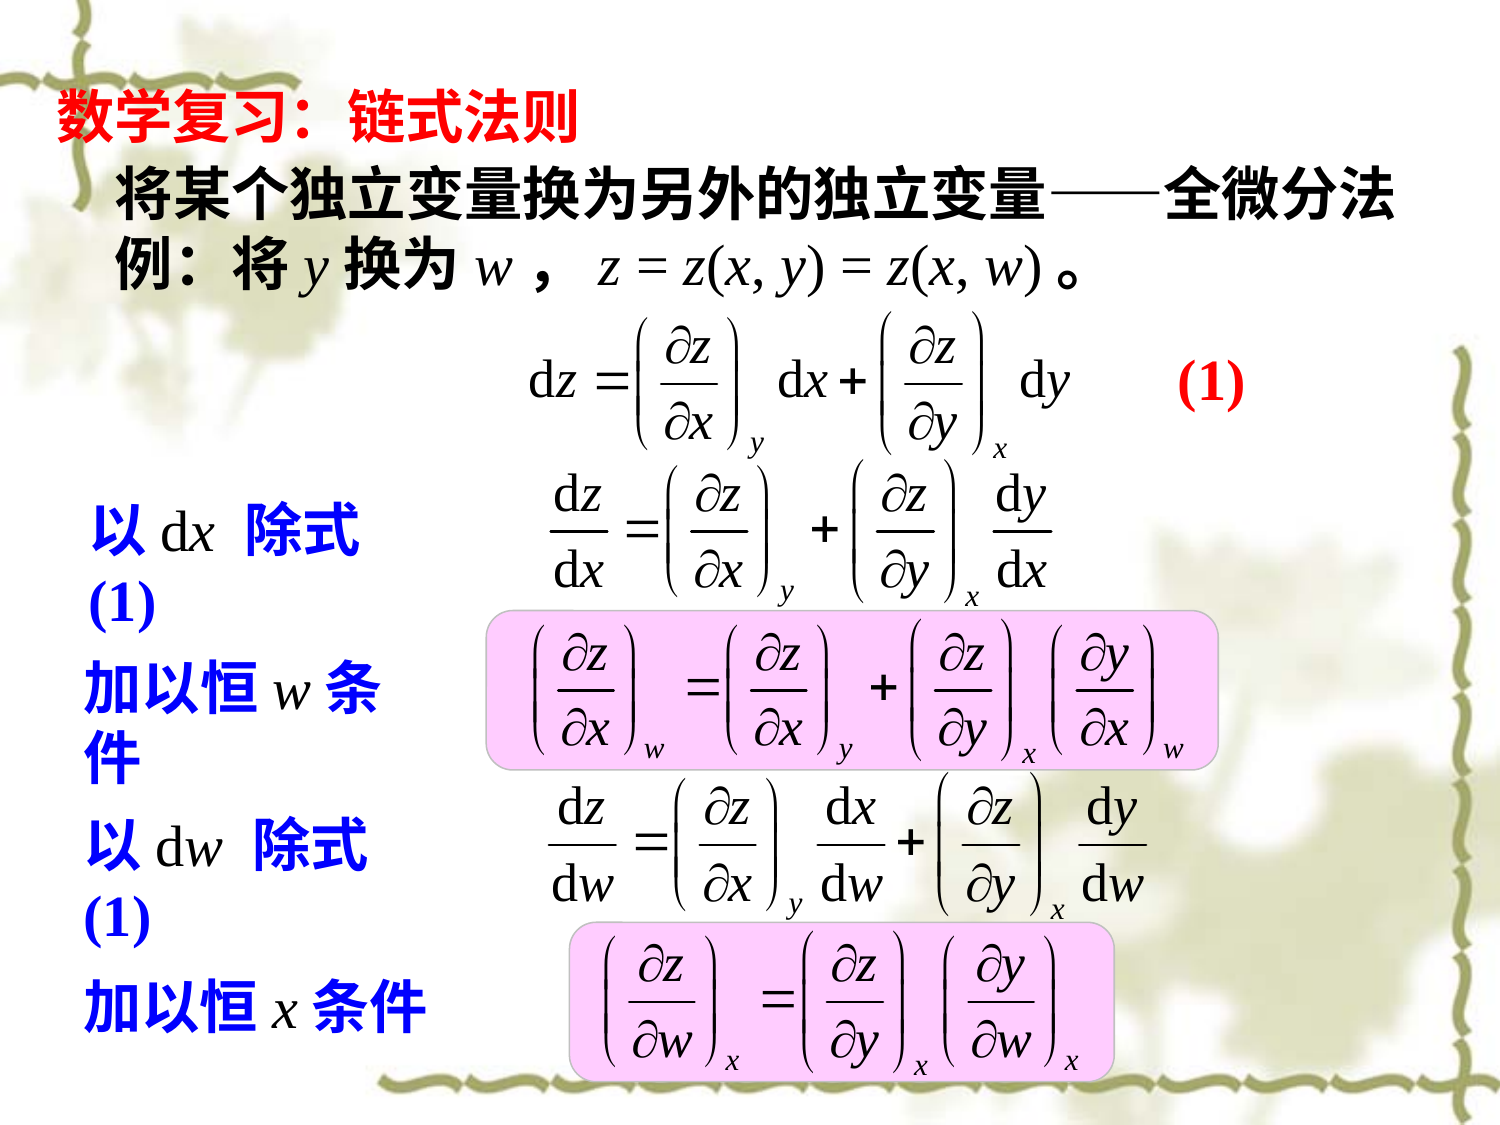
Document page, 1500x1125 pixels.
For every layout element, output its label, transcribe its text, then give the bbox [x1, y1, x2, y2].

text_box 加以恒w条件 [68, 643, 450, 799]
picture [0, 0, 1500, 1125]
text_box (1) [1107, 334, 1330, 420]
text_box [521, 302, 1081, 470]
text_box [485, 610, 1219, 776]
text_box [541, 450, 1061, 618]
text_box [569, 938, 1115, 1088]
text_box 数学复习：链式法则 [41, 72, 1382, 158]
text_box 以dw 除式(1) [68, 800, 450, 955]
text_box 以dx 除式(1) [73, 486, 449, 641]
text_box 加以恒x条件 [68, 962, 450, 1048]
text_box 将某个独立变量换为另外的独立变量——全微分法 例：将y换为w，z = z(x, y) = z(x, w)。 [100, 149, 1459, 305]
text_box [539, 763, 1159, 932]
